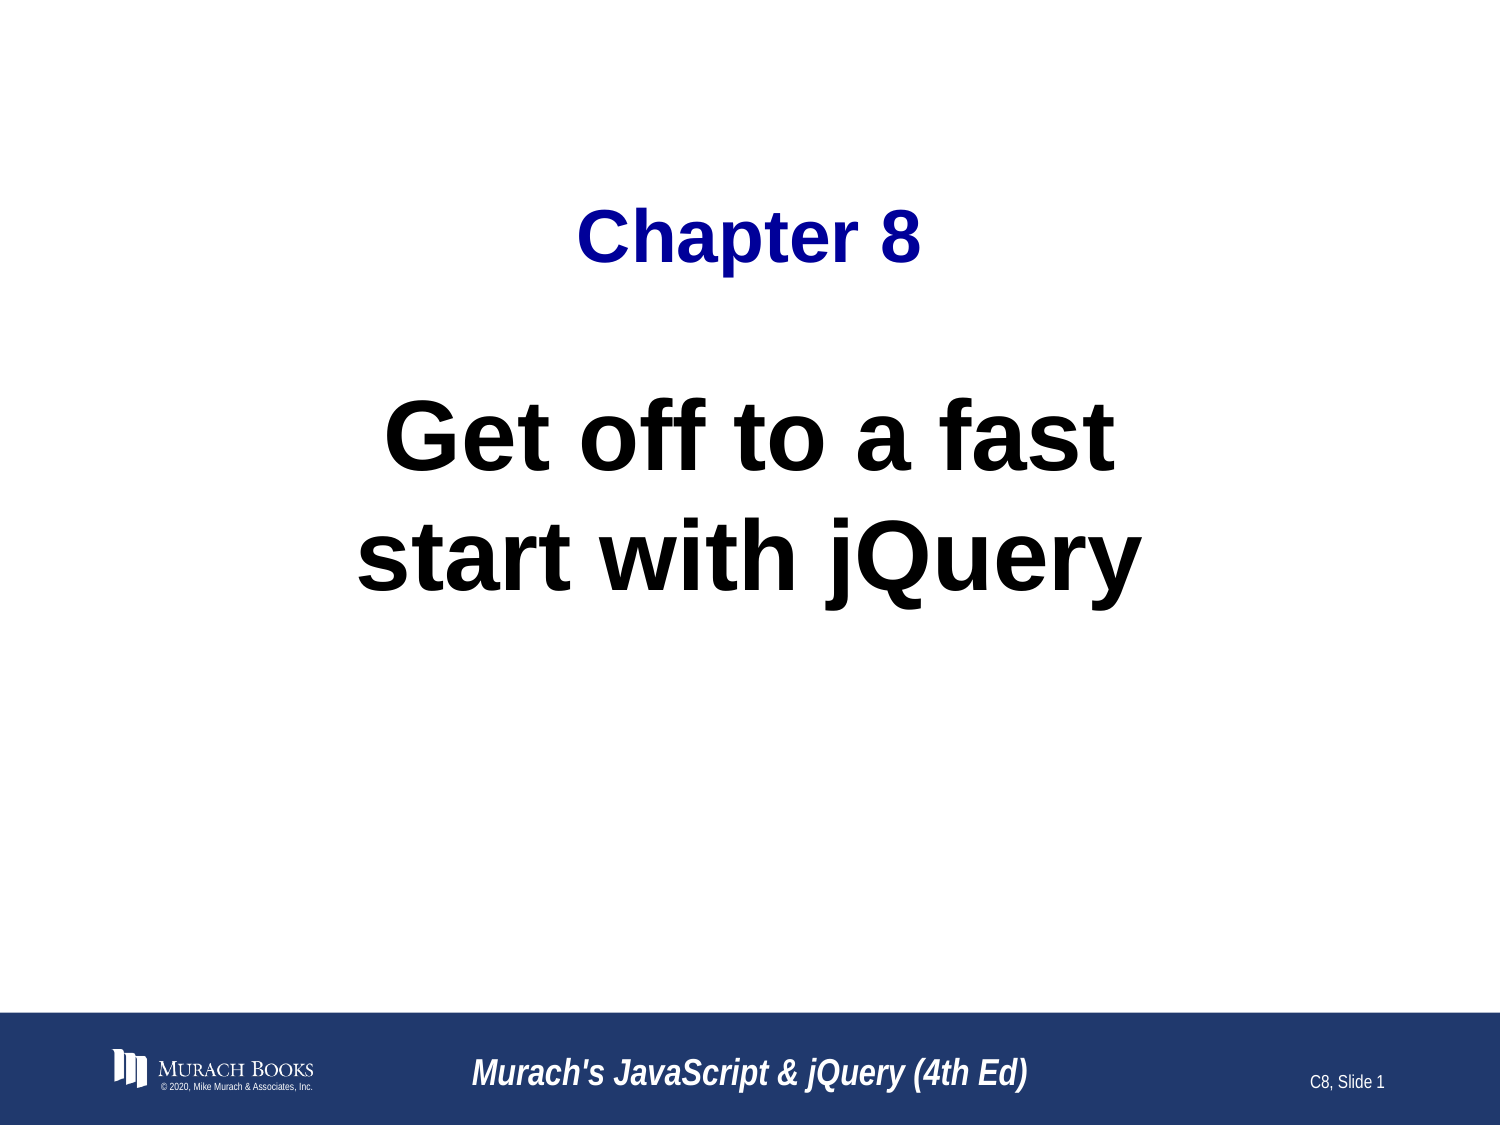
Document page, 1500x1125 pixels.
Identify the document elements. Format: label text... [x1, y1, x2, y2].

slide_number C8, Slide 1 [1087, 1025, 1400, 1100]
footer © 2020, Mike Murach & Associates, Inc. [12, 1025, 463, 1100]
slide_number Murach's JavaScript & jQuery (4th Ed) [463, 1025, 1050, 1100]
list Get off to a fast start with jQuery [312, 362, 1188, 850]
title Chapter 8 [112, 187, 1388, 279]
